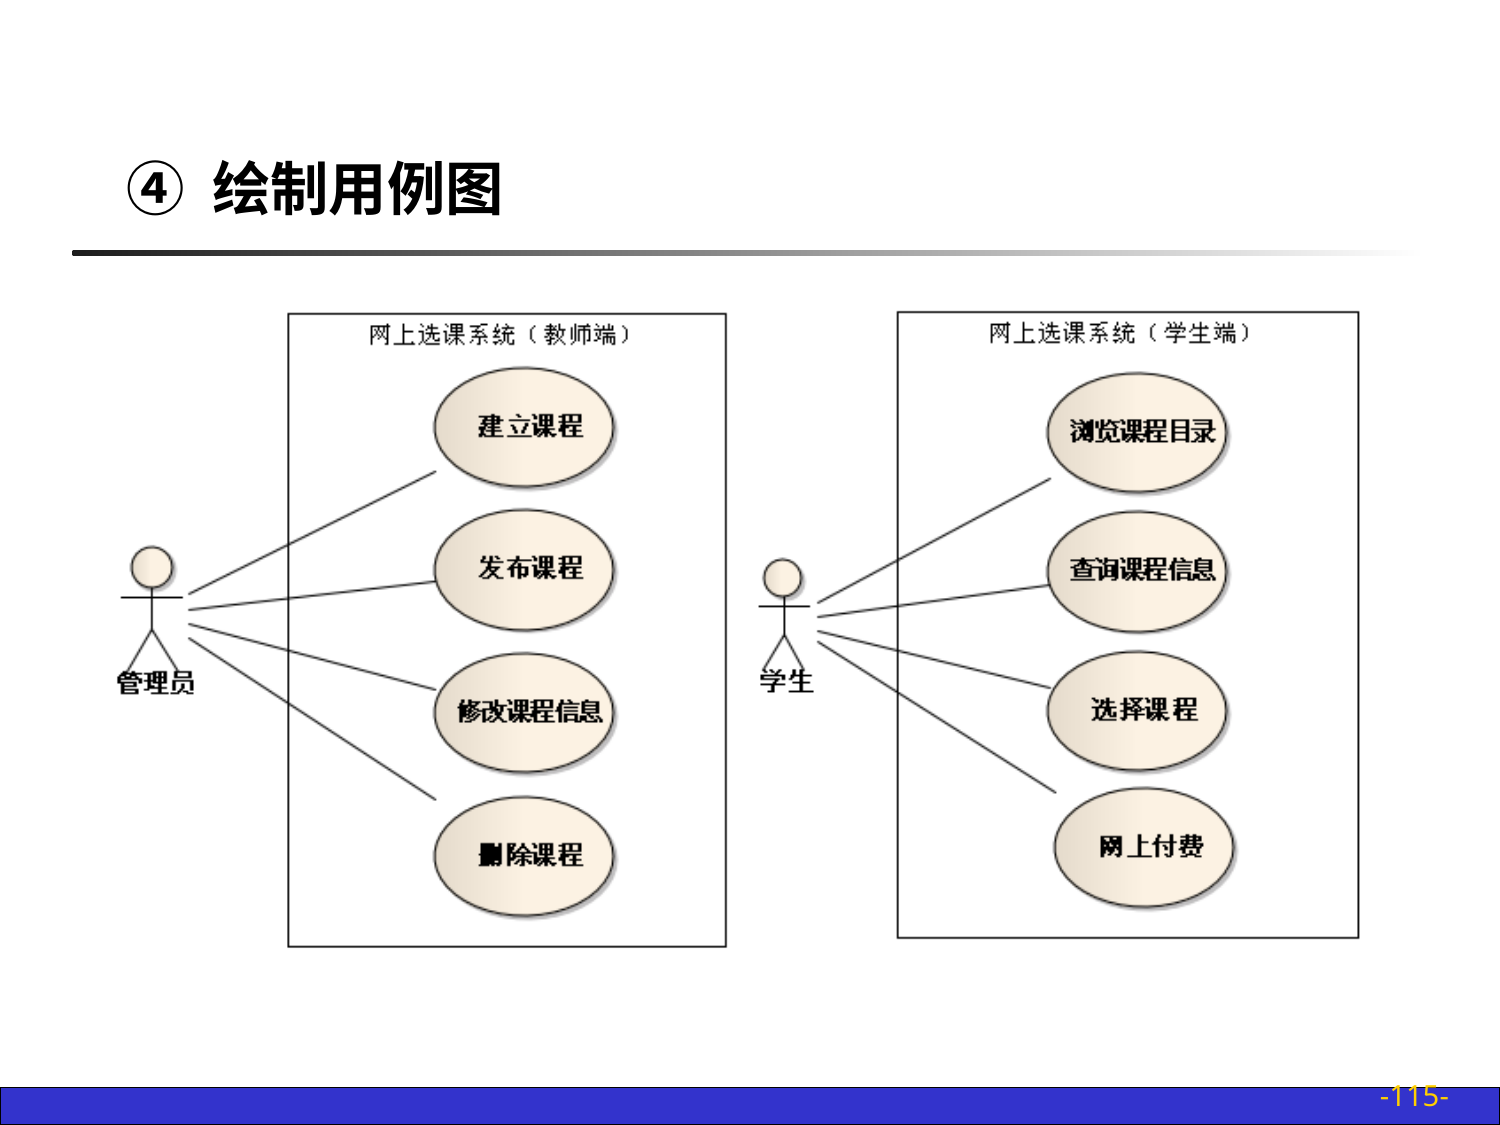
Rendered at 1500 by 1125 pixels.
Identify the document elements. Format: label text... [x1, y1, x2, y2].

text_box ④ 绘制用例图 [112, 137, 1448, 244]
slide_number -115- [1151, 1074, 1465, 1125]
picture [99, 285, 1388, 965]
